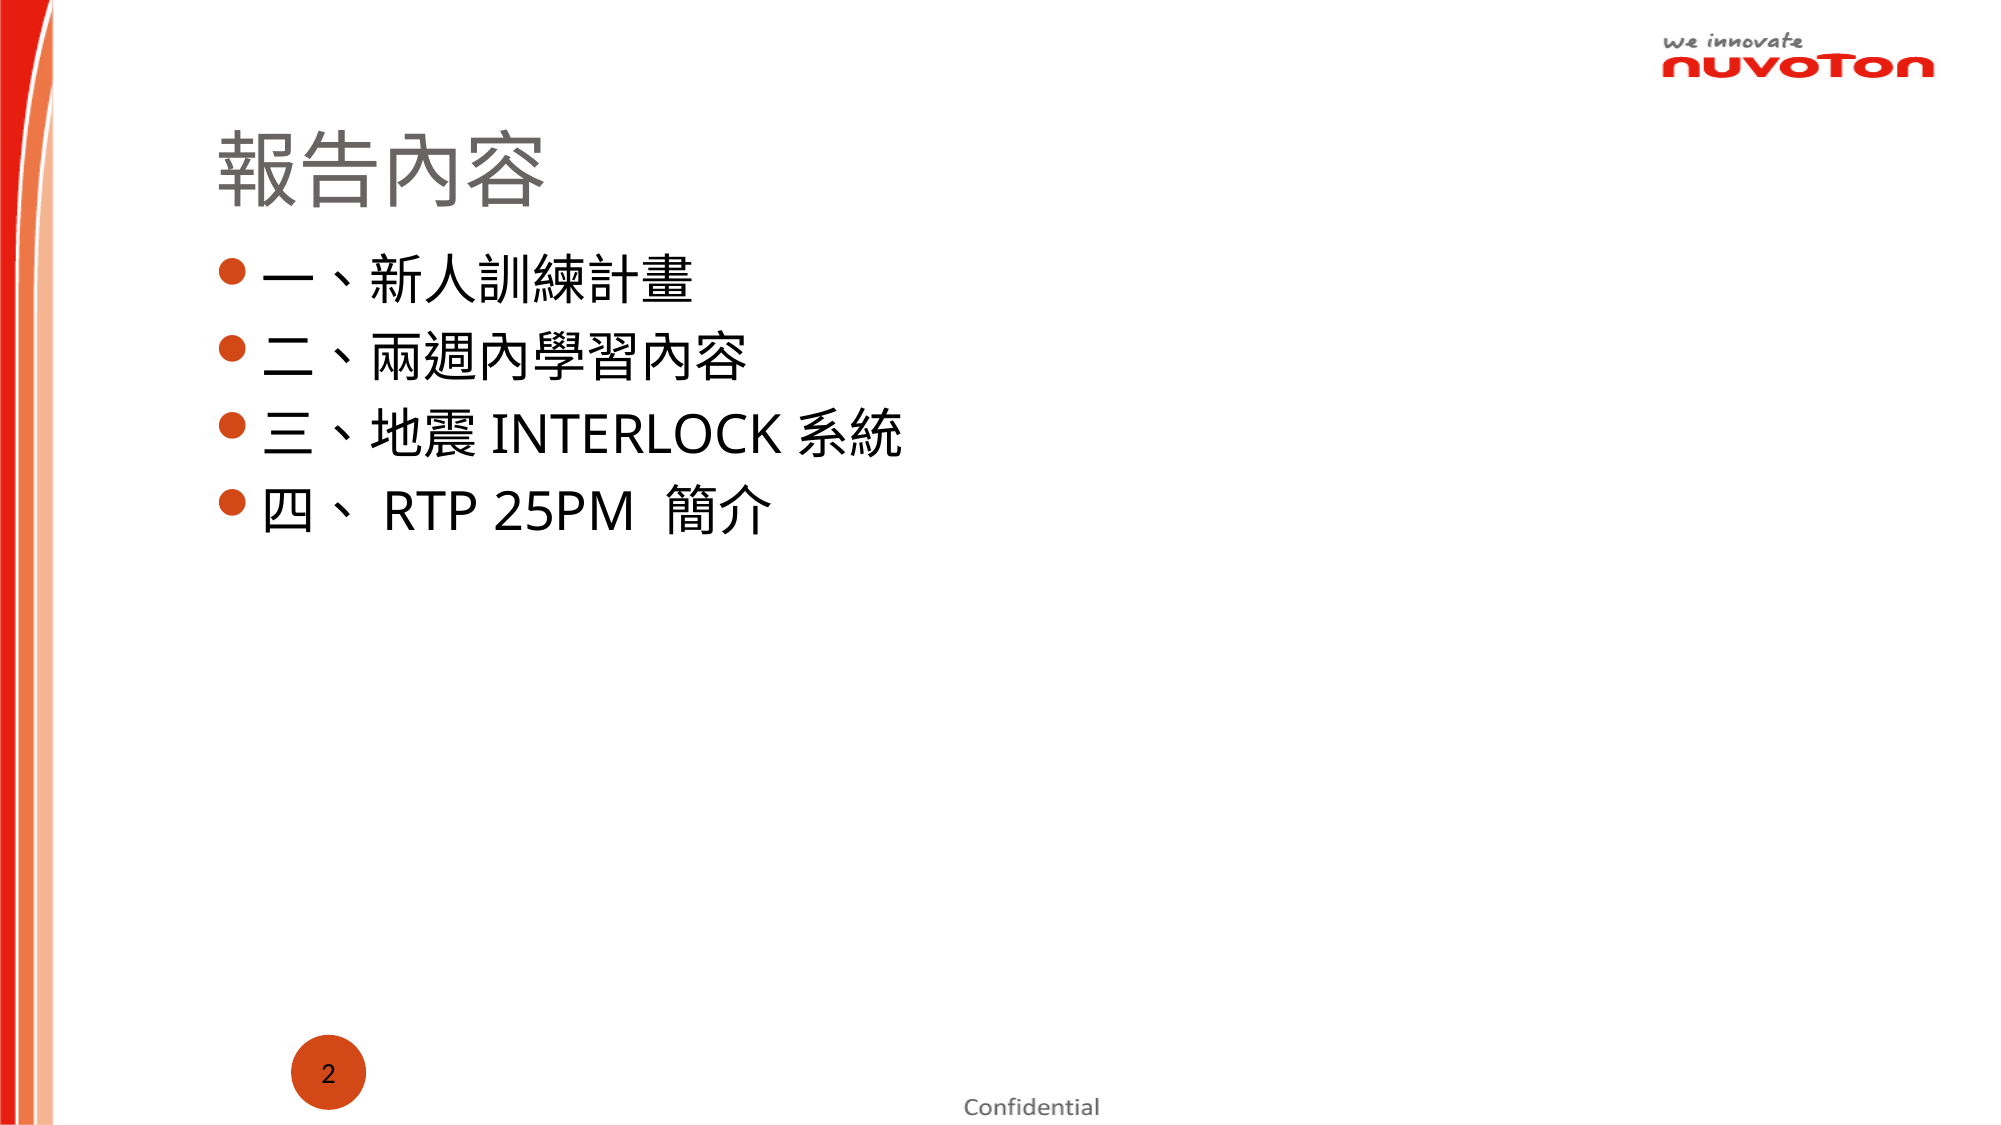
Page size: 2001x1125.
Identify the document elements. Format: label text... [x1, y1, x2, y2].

list 一、新人訓練計畫 二、兩週內學習內容 三、地震INTERLOCK系統 四、RTP 25PM 簡介 [200, 237, 1900, 988]
picture [0, 0, 2000, 1125]
title 報告內容 [200, 45, 1900, 233]
slide_number 2 [291, 1034, 367, 1110]
